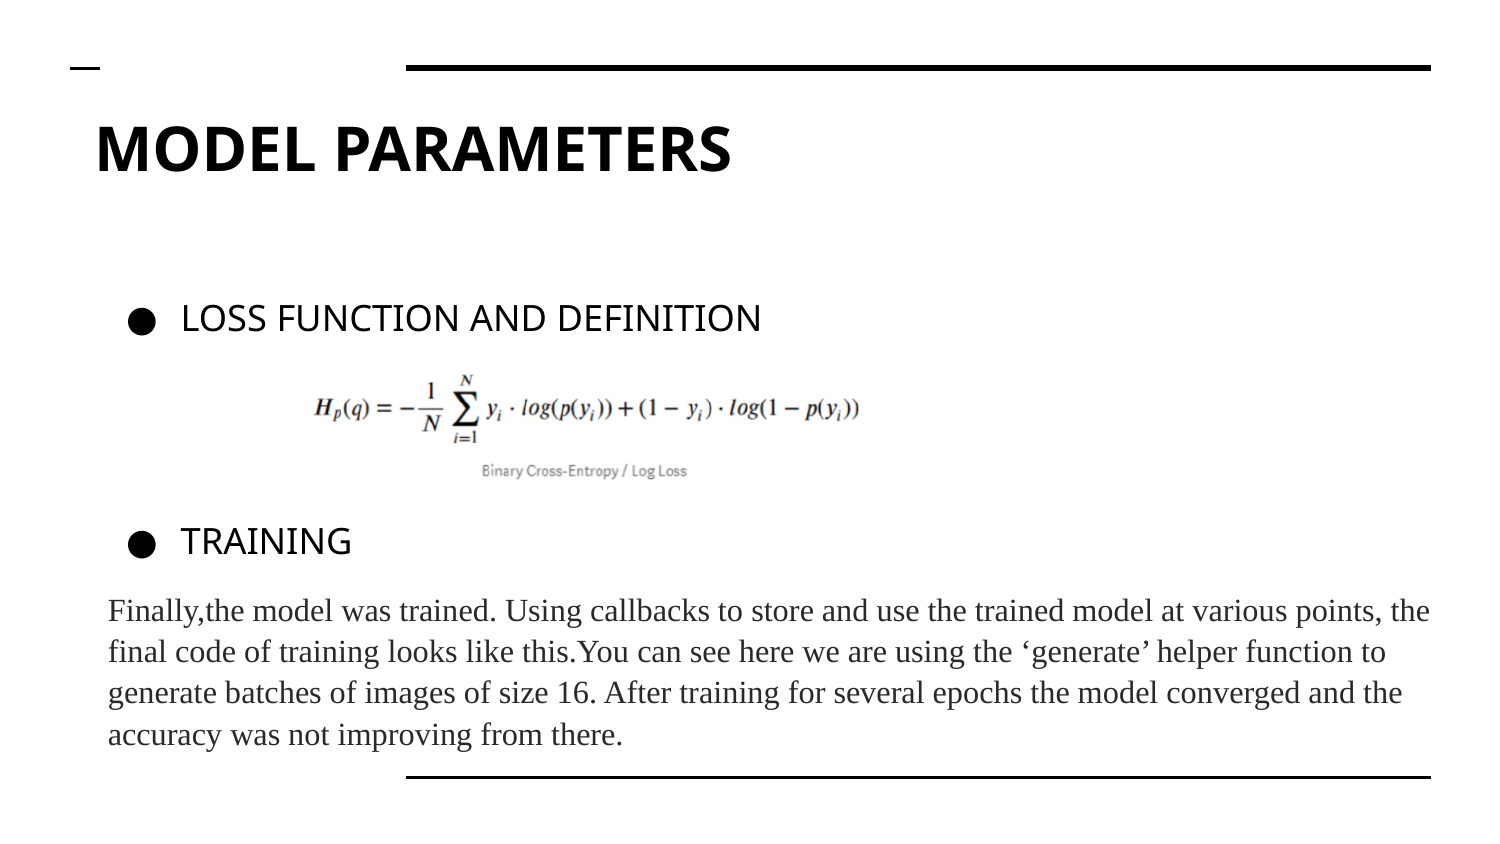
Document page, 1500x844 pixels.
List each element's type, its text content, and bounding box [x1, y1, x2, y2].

list LOSS FUNCTION AND DEFINITION TRAINING Finally,the model was trained. Using callbacks to store and use the trained model at various points, the final code of training looks like this.You can see here we are using the ‘generate’ helper function to generate batches of images of size 16. After training for several epochs the model converged and the accuracy was not improving from there. [93, 274, 1452, 767]
picture [303, 362, 877, 503]
title MODEL PARAMETERS [79, 94, 1117, 199]
